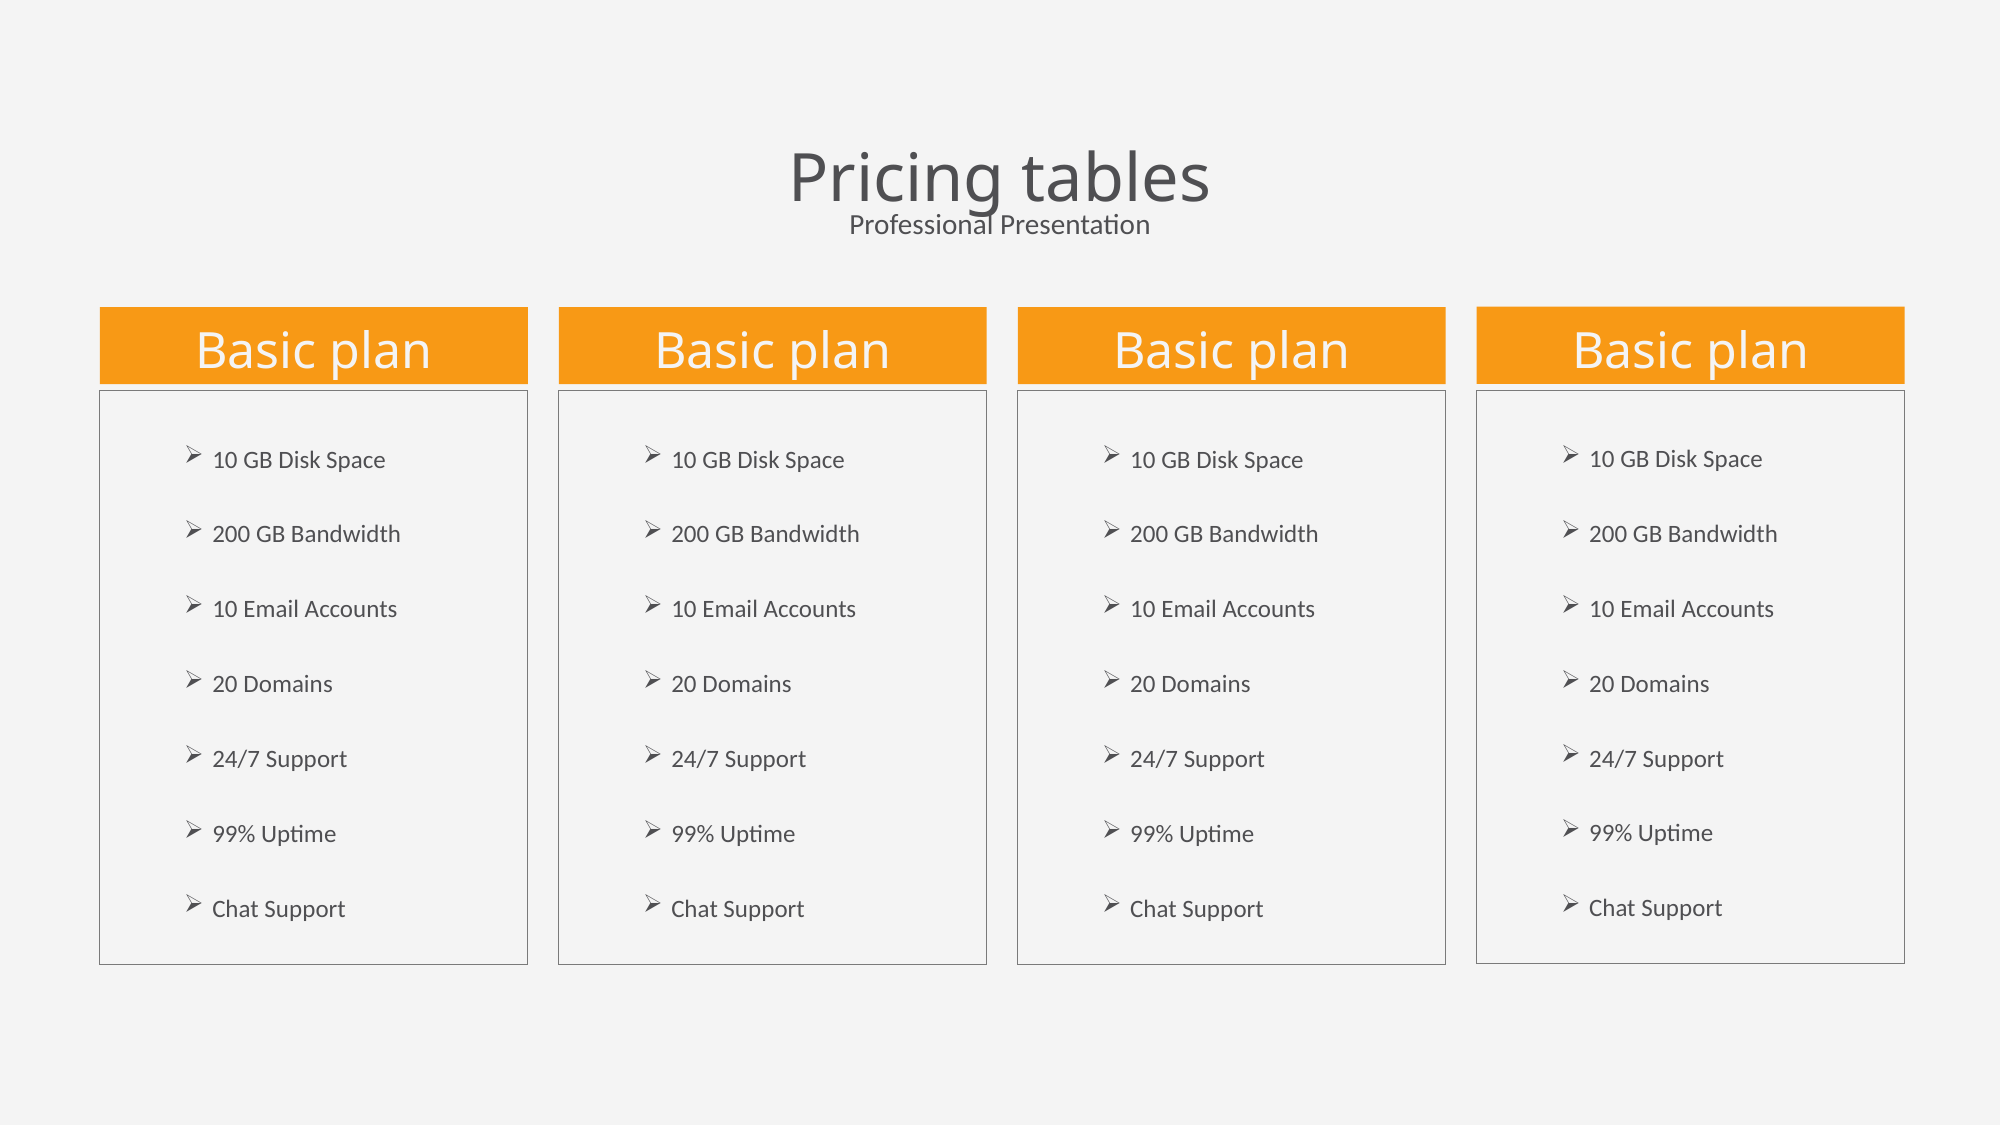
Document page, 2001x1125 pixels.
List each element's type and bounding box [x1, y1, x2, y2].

text_box [558, 306, 987, 965]
text_box [99, 306, 528, 965]
text_box [132, 126, 1868, 249]
text_box [1017, 306, 1446, 965]
text_box [1476, 306, 1905, 964]
